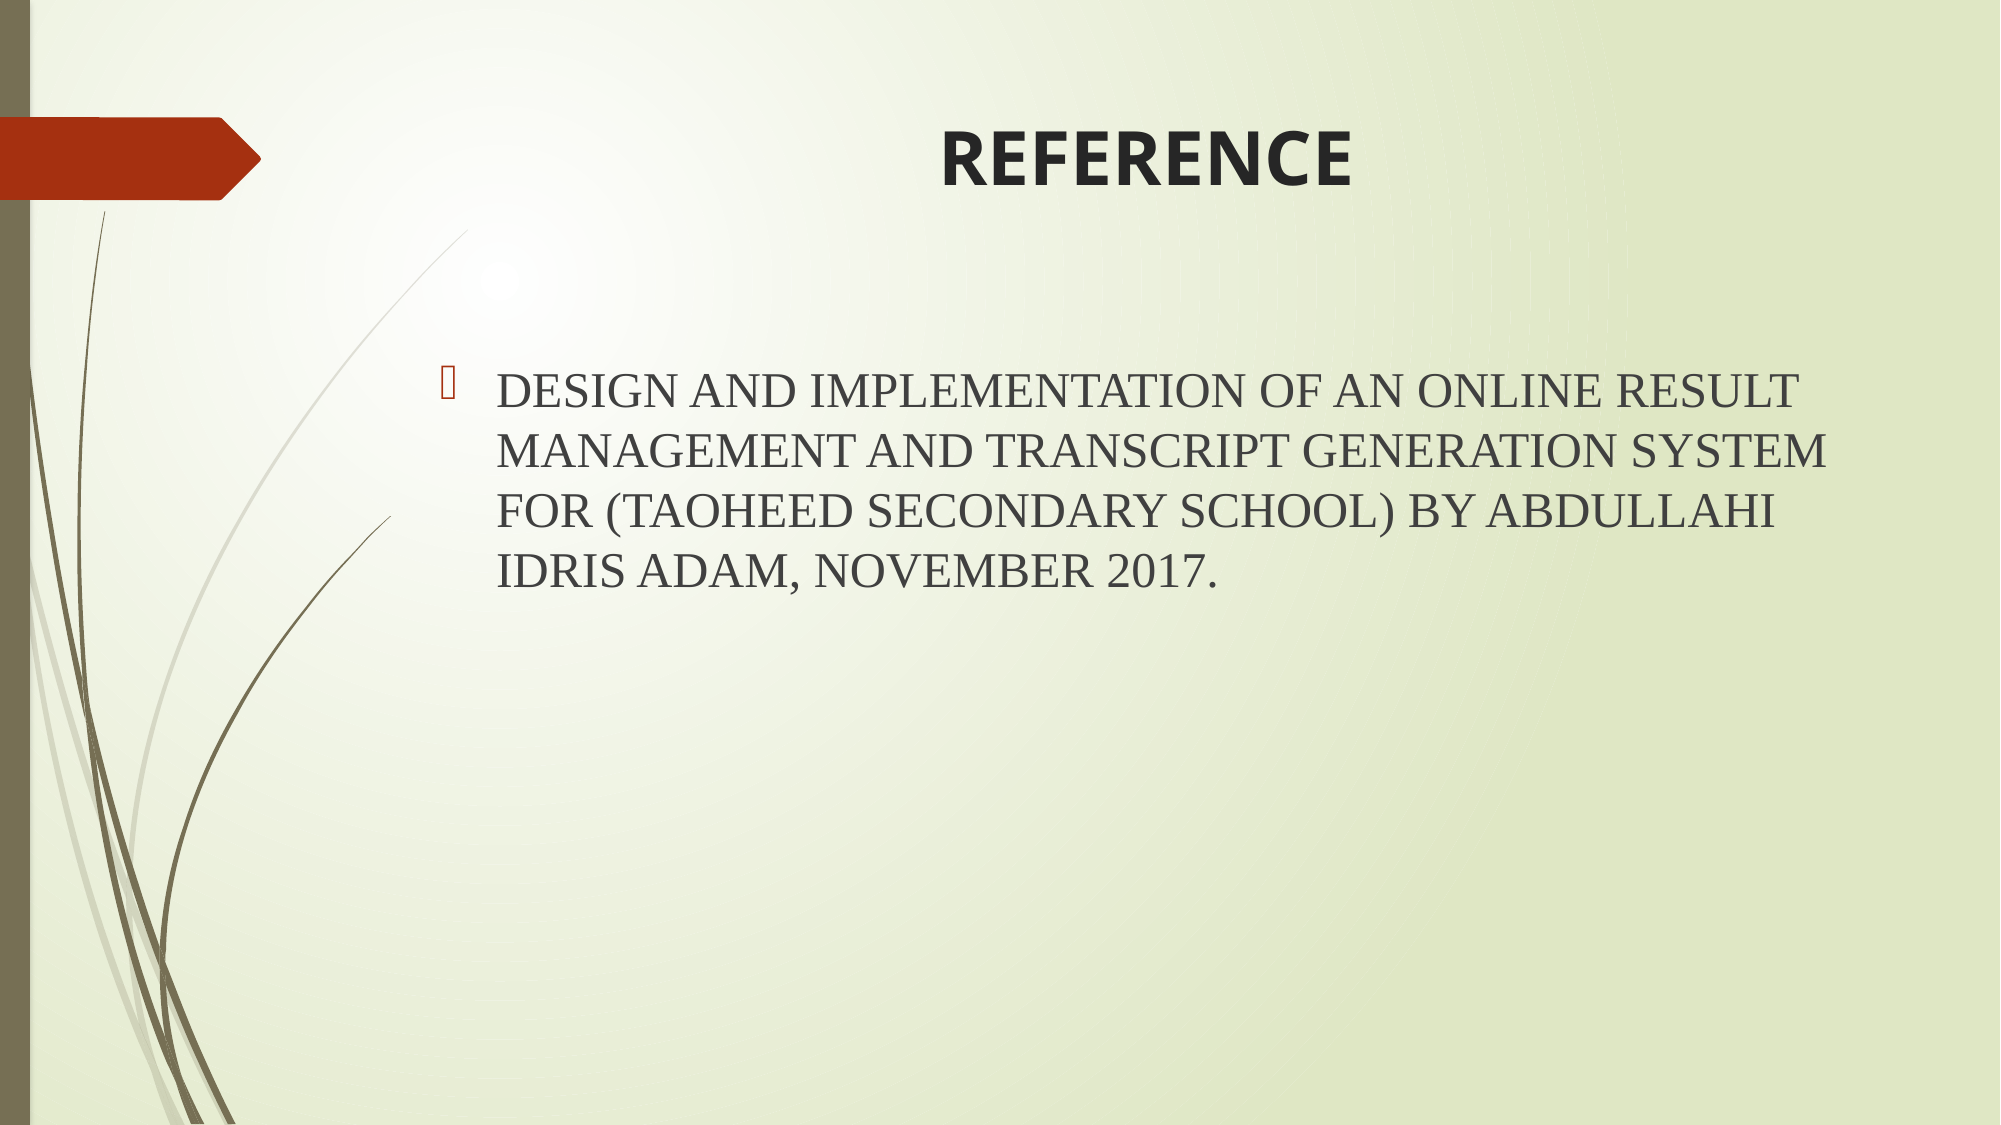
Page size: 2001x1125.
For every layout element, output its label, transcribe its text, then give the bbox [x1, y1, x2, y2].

list DESIGN AND IMPLEMENTATION OF AN ONLINE RESULT MANAGEMENT AND TRANSCRIPT GENERATION SYSTEM FOR (TAOHEED SECONDARY SCHOOL) BY ABDULLAHI IDRIS ADAM, NOVEMBER 2017. [424, 350, 1888, 970]
title REFERENCE [425, 102, 1888, 313]
